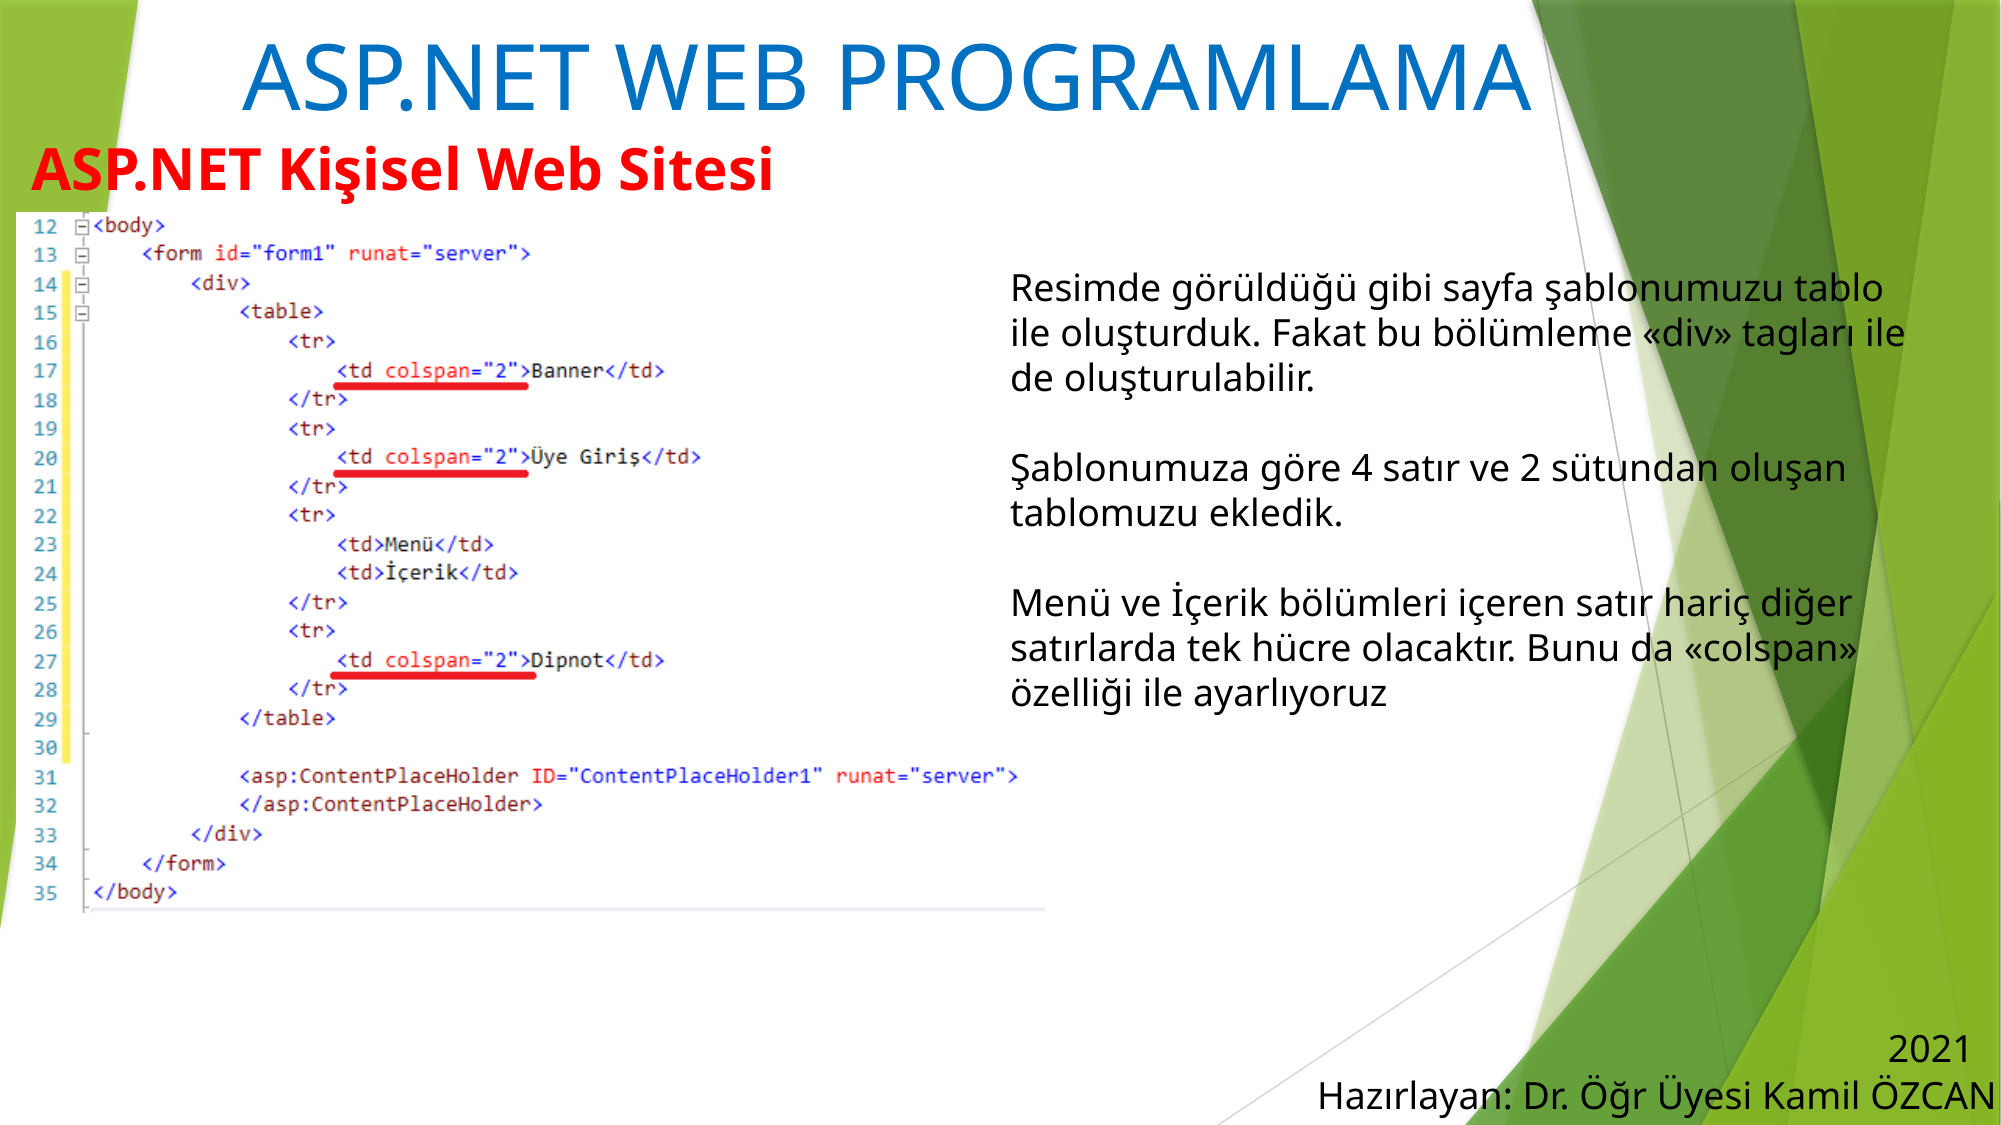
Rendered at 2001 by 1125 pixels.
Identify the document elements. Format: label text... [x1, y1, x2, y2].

text_box 2021 [1873, 1018, 1989, 1078]
text_box Hazırlayan: Dr. Öğr Üyesi Kamil ÖZCAN [1302, 1064, 2000, 1125]
text_box Resimde görüldüğü gibi sayfa şablonumuzu tablo ile oluşturduk. Fakat bu bölümleme «div» tagları ile de oluşturulabilir. Şablonumuza göre 4 satır ve 2 sütundan oluşan tablomuzu ekledik. Menü ve İçerik bölümleri içeren satır hariç diğer satırlarda tek hücre olacaktır. Bunu da «colspan» özelliği ile ayarlıyoruz [1050, 257, 1948, 722]
picture [15, 212, 1045, 914]
text_box ASP.NET Kişisel Web Sitesi [16, 98, 1533, 210]
title ASP.NET WEB PROGRAMLAMA [0, 0, 1549, 137]
